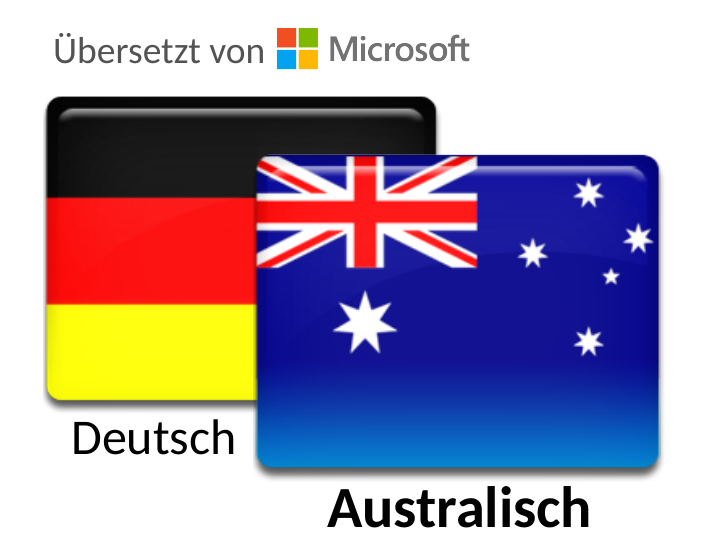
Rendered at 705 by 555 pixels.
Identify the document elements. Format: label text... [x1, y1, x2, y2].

picture [43, 3, 667, 518]
text_box Deutsch [0, 397, 253, 472]
text_box Australisch [259, 518, 660, 547]
text_box Übersetzt von [0, 18, 249, 79]
